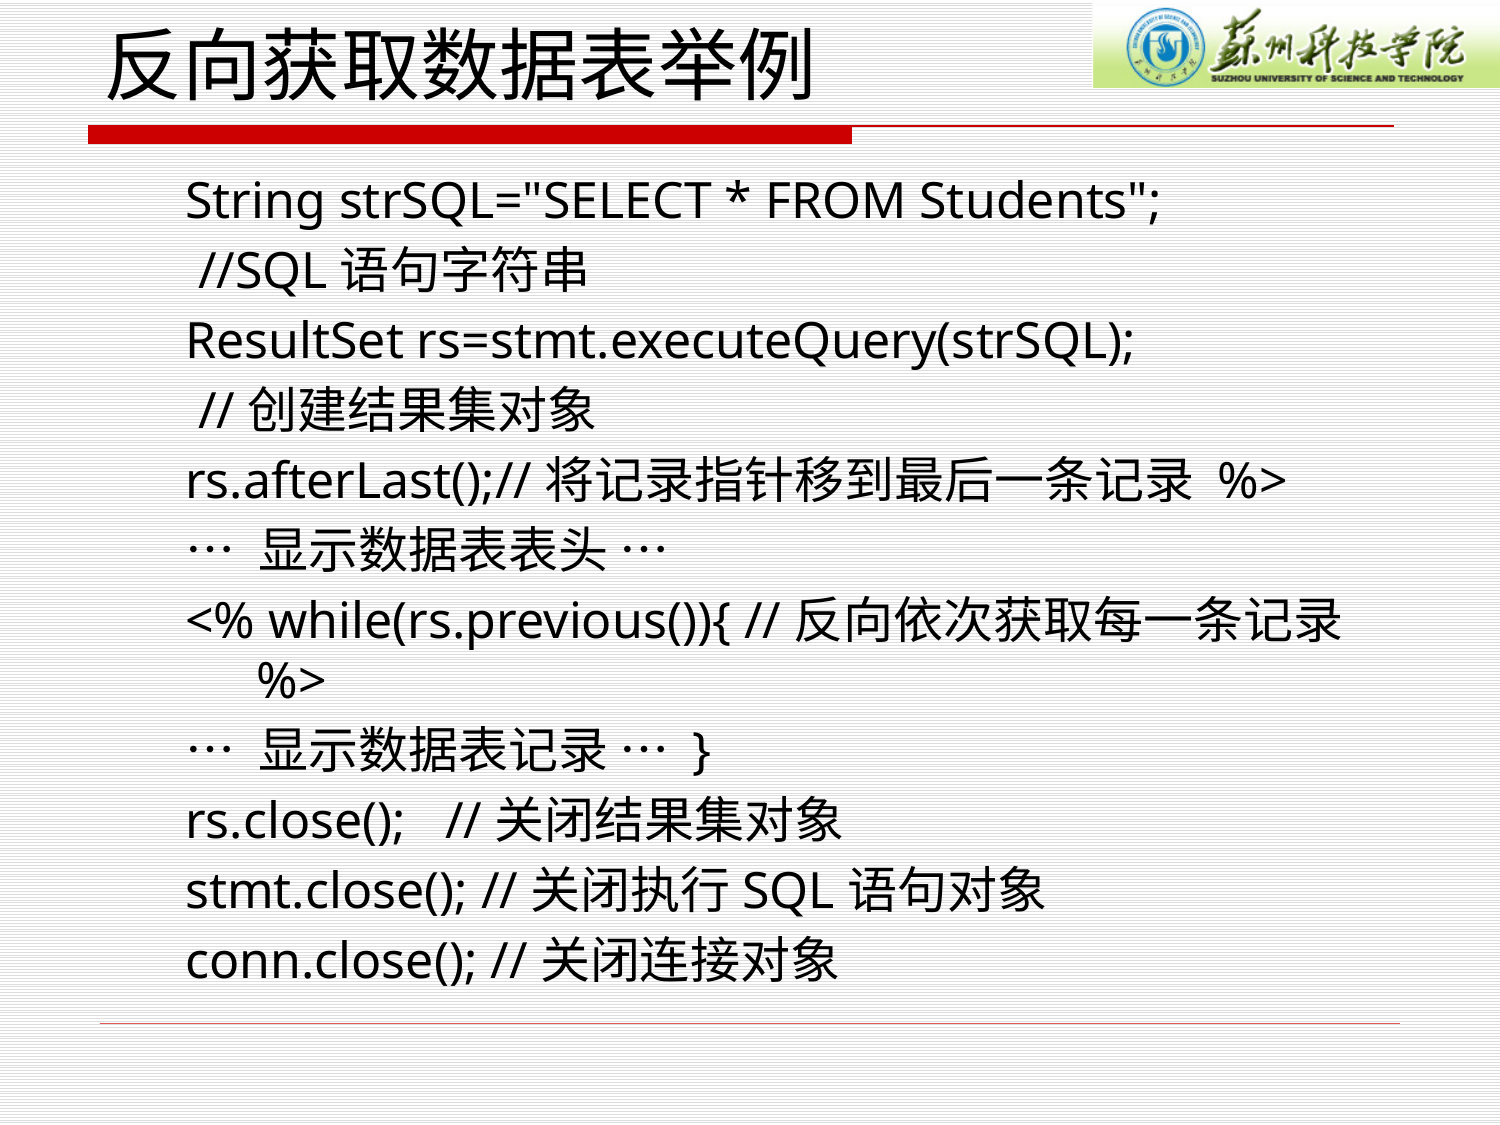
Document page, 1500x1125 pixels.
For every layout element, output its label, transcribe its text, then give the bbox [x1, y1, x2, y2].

title 反向获取数据表举例 [88, 0, 1402, 119]
list String strSQL="SELECT * FROM Students"; //SQL语句字符串 ResultSet rs=stmt.executeQuery(strSQL); //创建结果集对象 rs.afterLast();//将记录指针移到最后一条记录 %> … 显示数据表表头 … <% while(rs.previous()){ //反向依次获取每一条记录 %> … 显示数据表记录 … } rs.close(); //关闭结果集对象 stmt.close(); //关闭执行SQL语句对象 conn.close(); //关闭连接对象 [92, 160, 1406, 1012]
picture [1402, 0, 1500, 88]
